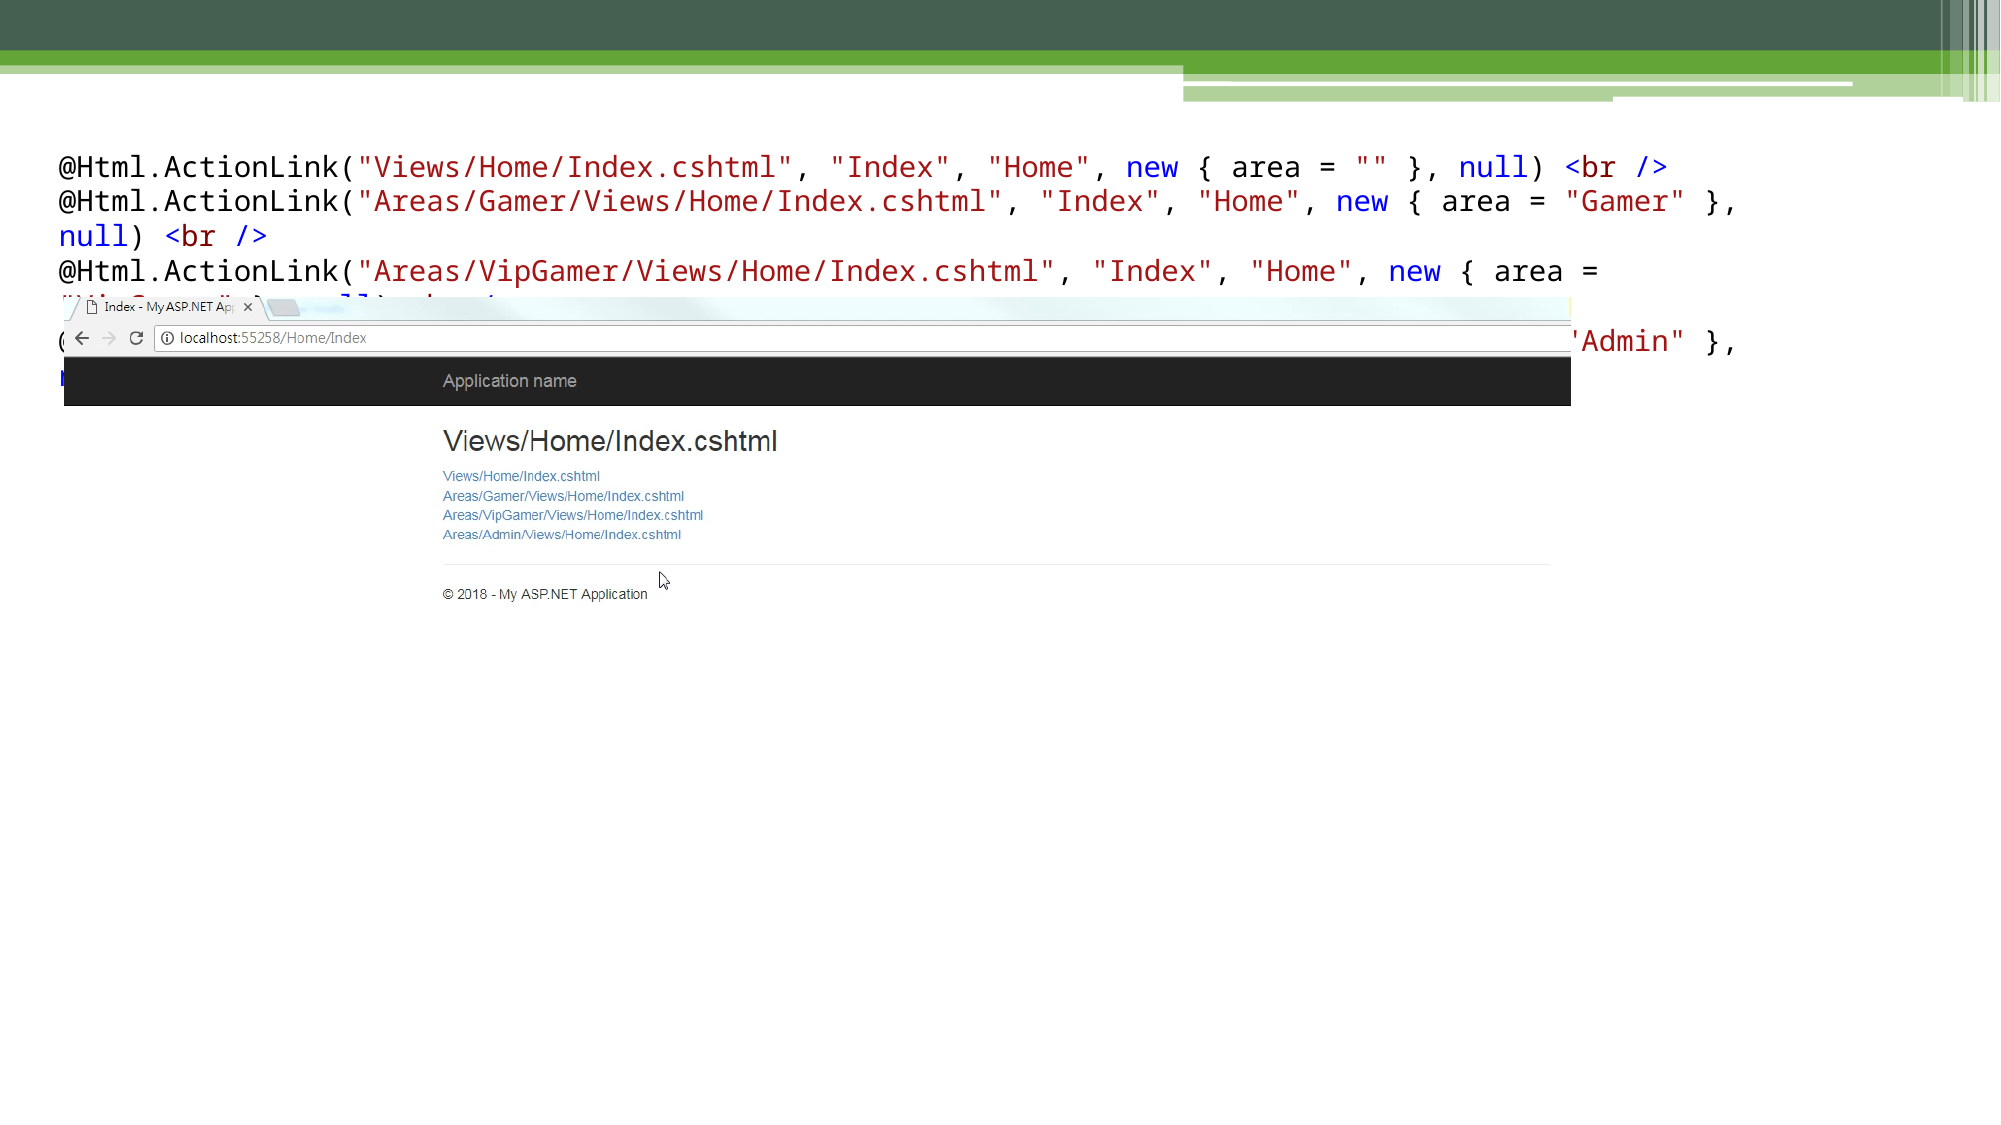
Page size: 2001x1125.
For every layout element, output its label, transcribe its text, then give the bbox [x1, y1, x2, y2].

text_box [63, 296, 1572, 1052]
text_box @Html.ActionLink("Views/Home/Index.cshtml", "Index", "Home", new { area = "" }, null) <br /> @Html.ActionLink("Areas/Gamer/Views/Home/Index.cshtml", "Index", "Home", new { area = "Gamer" }, null) <br /> @Html.ActionLink("Areas/VipGamer/Views/Home/Index.cshtml", "Index", "Home", new { area = "VipGamer" }, null) <br /> @Html.ActionLink("Areas/Admin/Views/Home/Index.cshtml", "Index", "Home", new { area = "Admin" }, null) <br /> [43, 140, 1774, 400]
